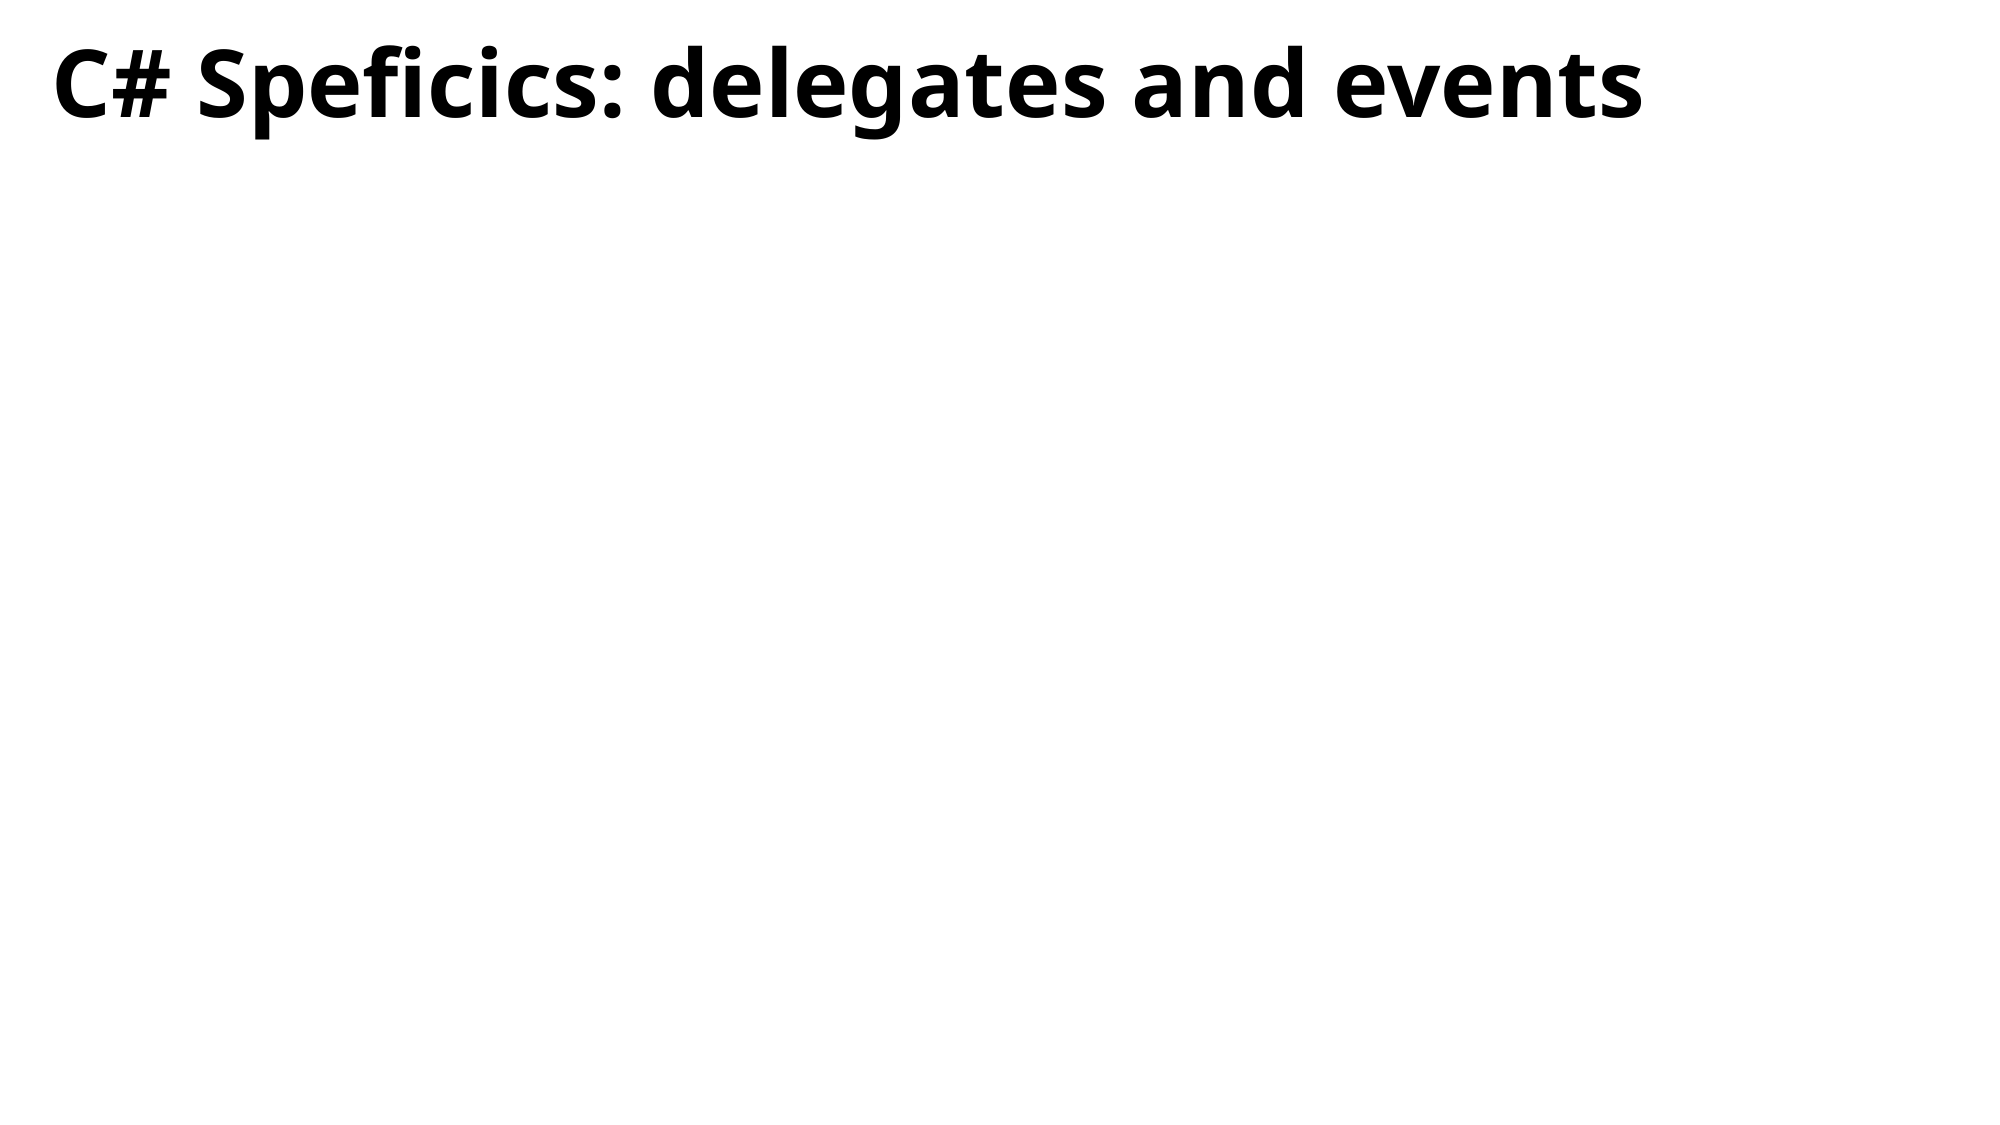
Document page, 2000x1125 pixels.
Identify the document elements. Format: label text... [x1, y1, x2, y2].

title C# Speficics: delegates and events [51, 24, 1948, 138]
